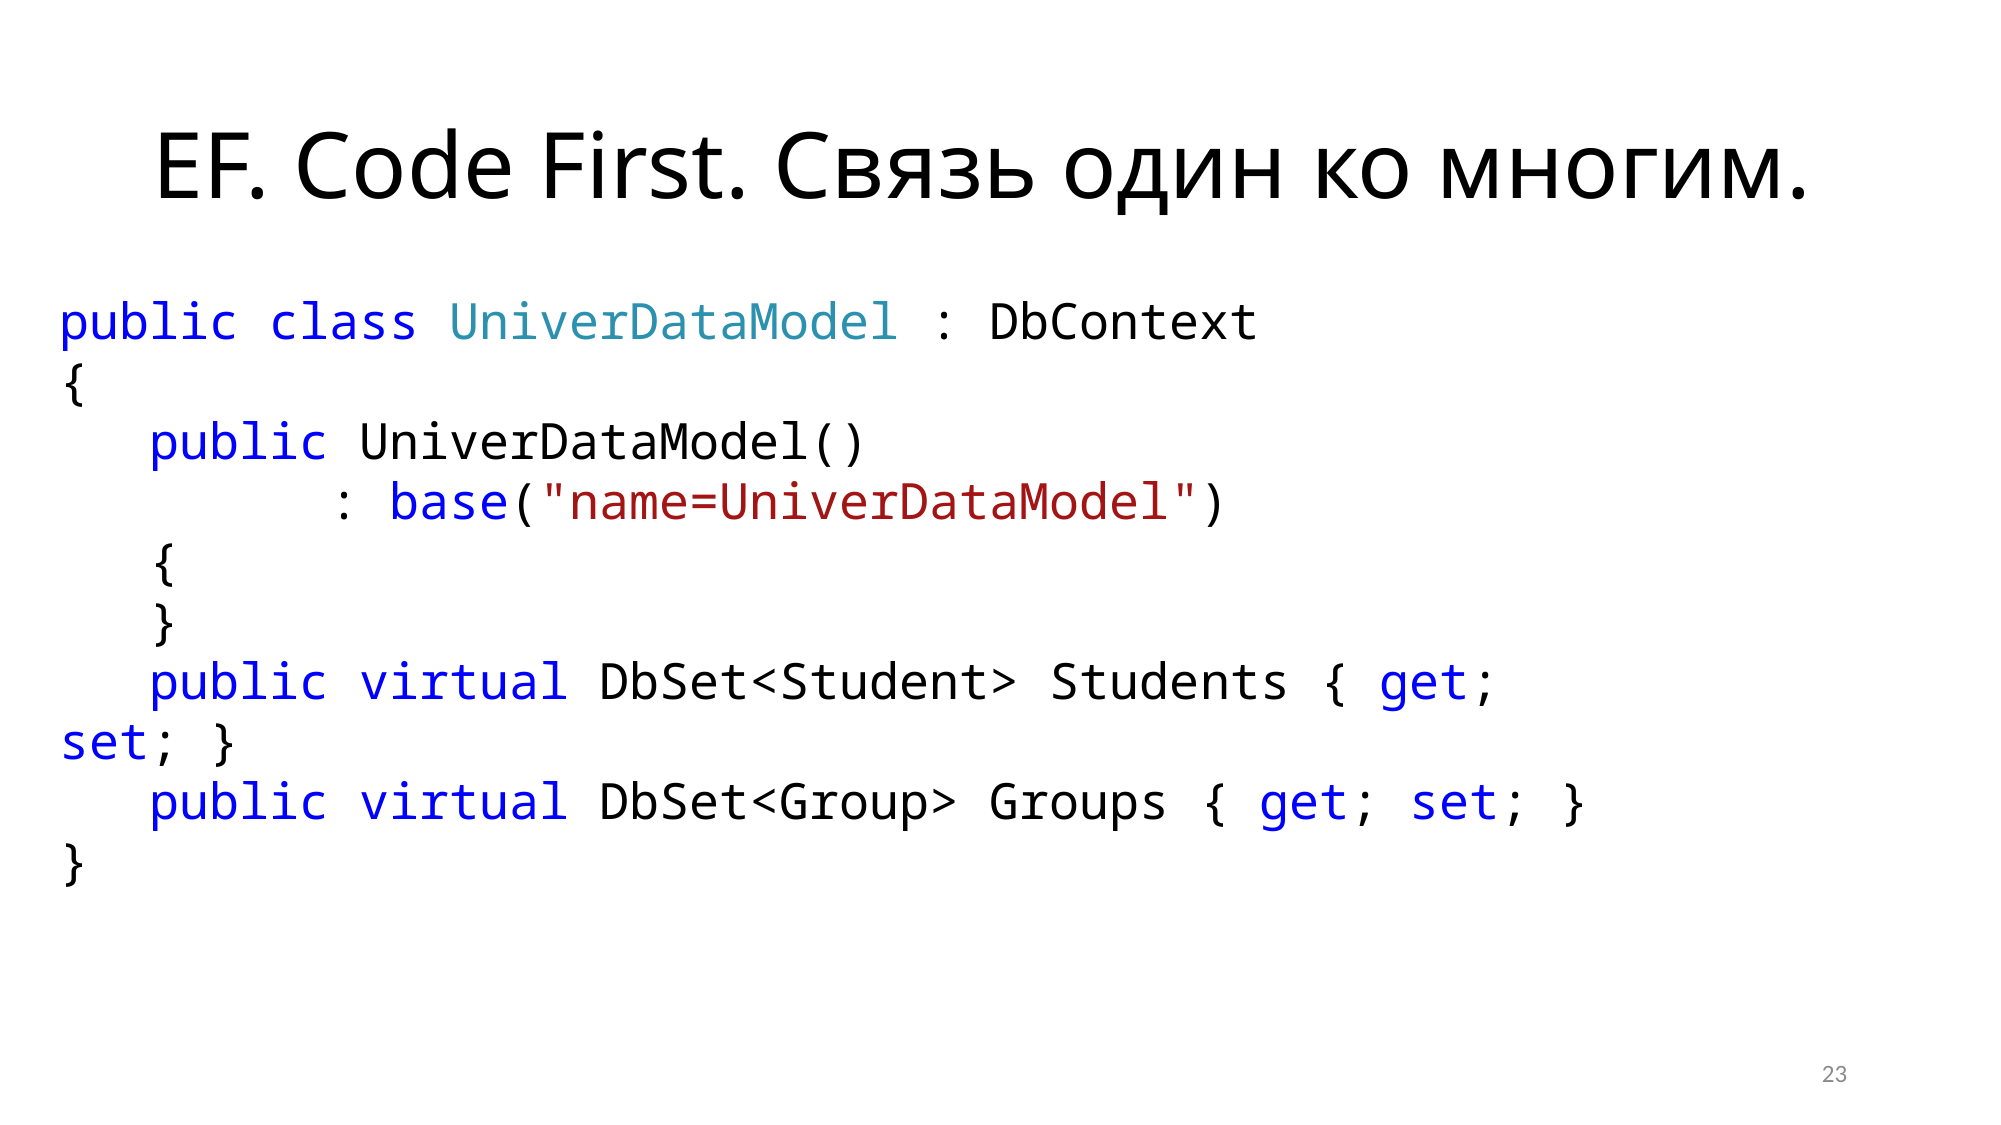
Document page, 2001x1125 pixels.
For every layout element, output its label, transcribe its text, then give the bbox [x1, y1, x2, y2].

title EF. Code First. Связь один ко многим. [137, 59, 1863, 278]
slide_number 23 [1412, 1042, 1863, 1103]
text_box public class UniverDataModel : DbContext { public UniverDataModel() : base("name=UniverDataModel") { } public virtual DbSet<Student> Students { get; set; } public virtual DbSet<Group> Groups { get; set; } } [45, 282, 1611, 897]
